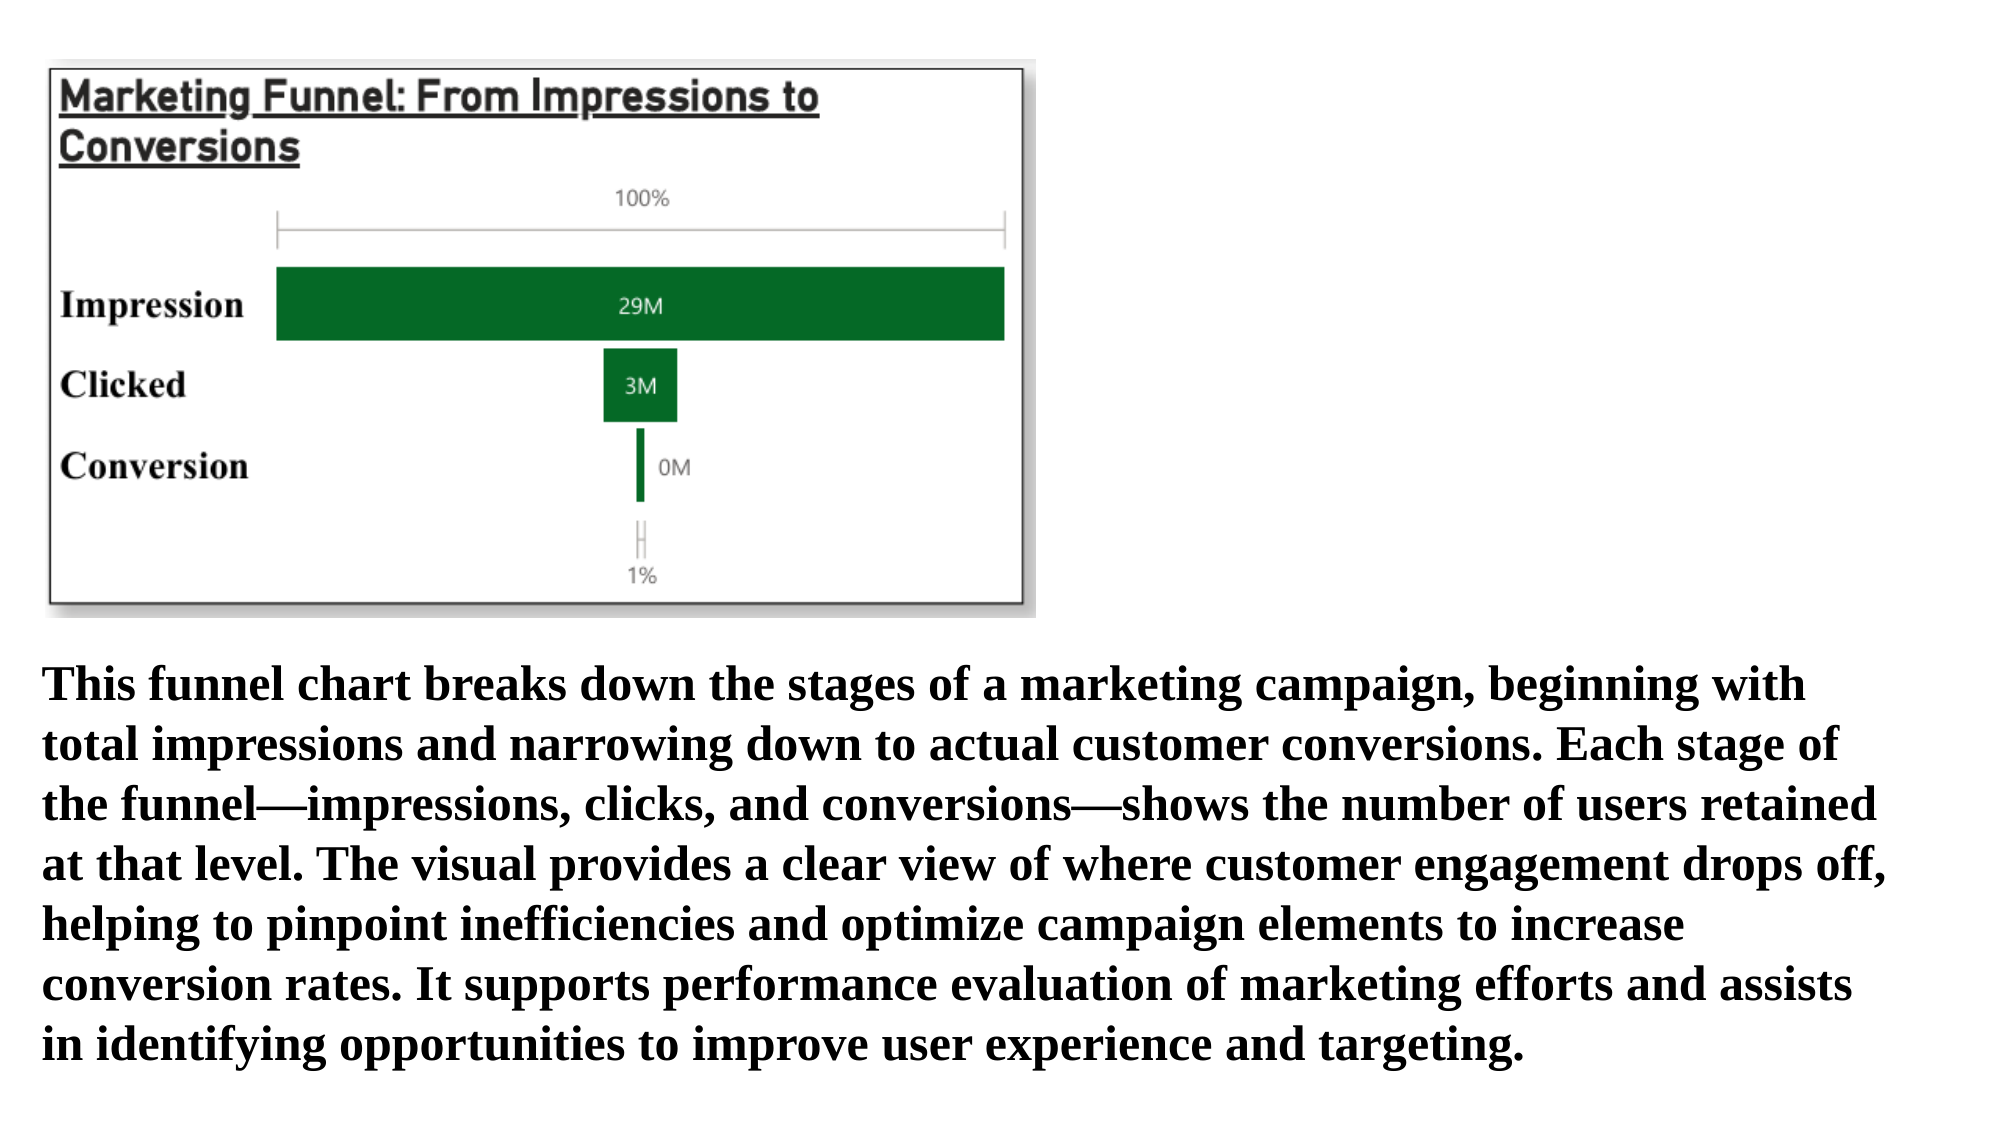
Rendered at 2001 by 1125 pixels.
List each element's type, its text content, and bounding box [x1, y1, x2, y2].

picture [45, 59, 1036, 618]
text_box This funnel chart breaks down the stages of a marketing campaign, beginning with total impressions and narrowing down to actual customer conversions. Each stage of the funnel—impressions, clicks, and conversions—shows the number of users retained at that level. The visual provides a clear view of where customer engagement drops off, helping to pinpoint inefficiencies and optimize campaign elements to increase conversion rates. It supports performance evaluation of marketing efforts and assists in identifying opportunities to improve user experience and targeting. [26, 643, 1913, 1078]
